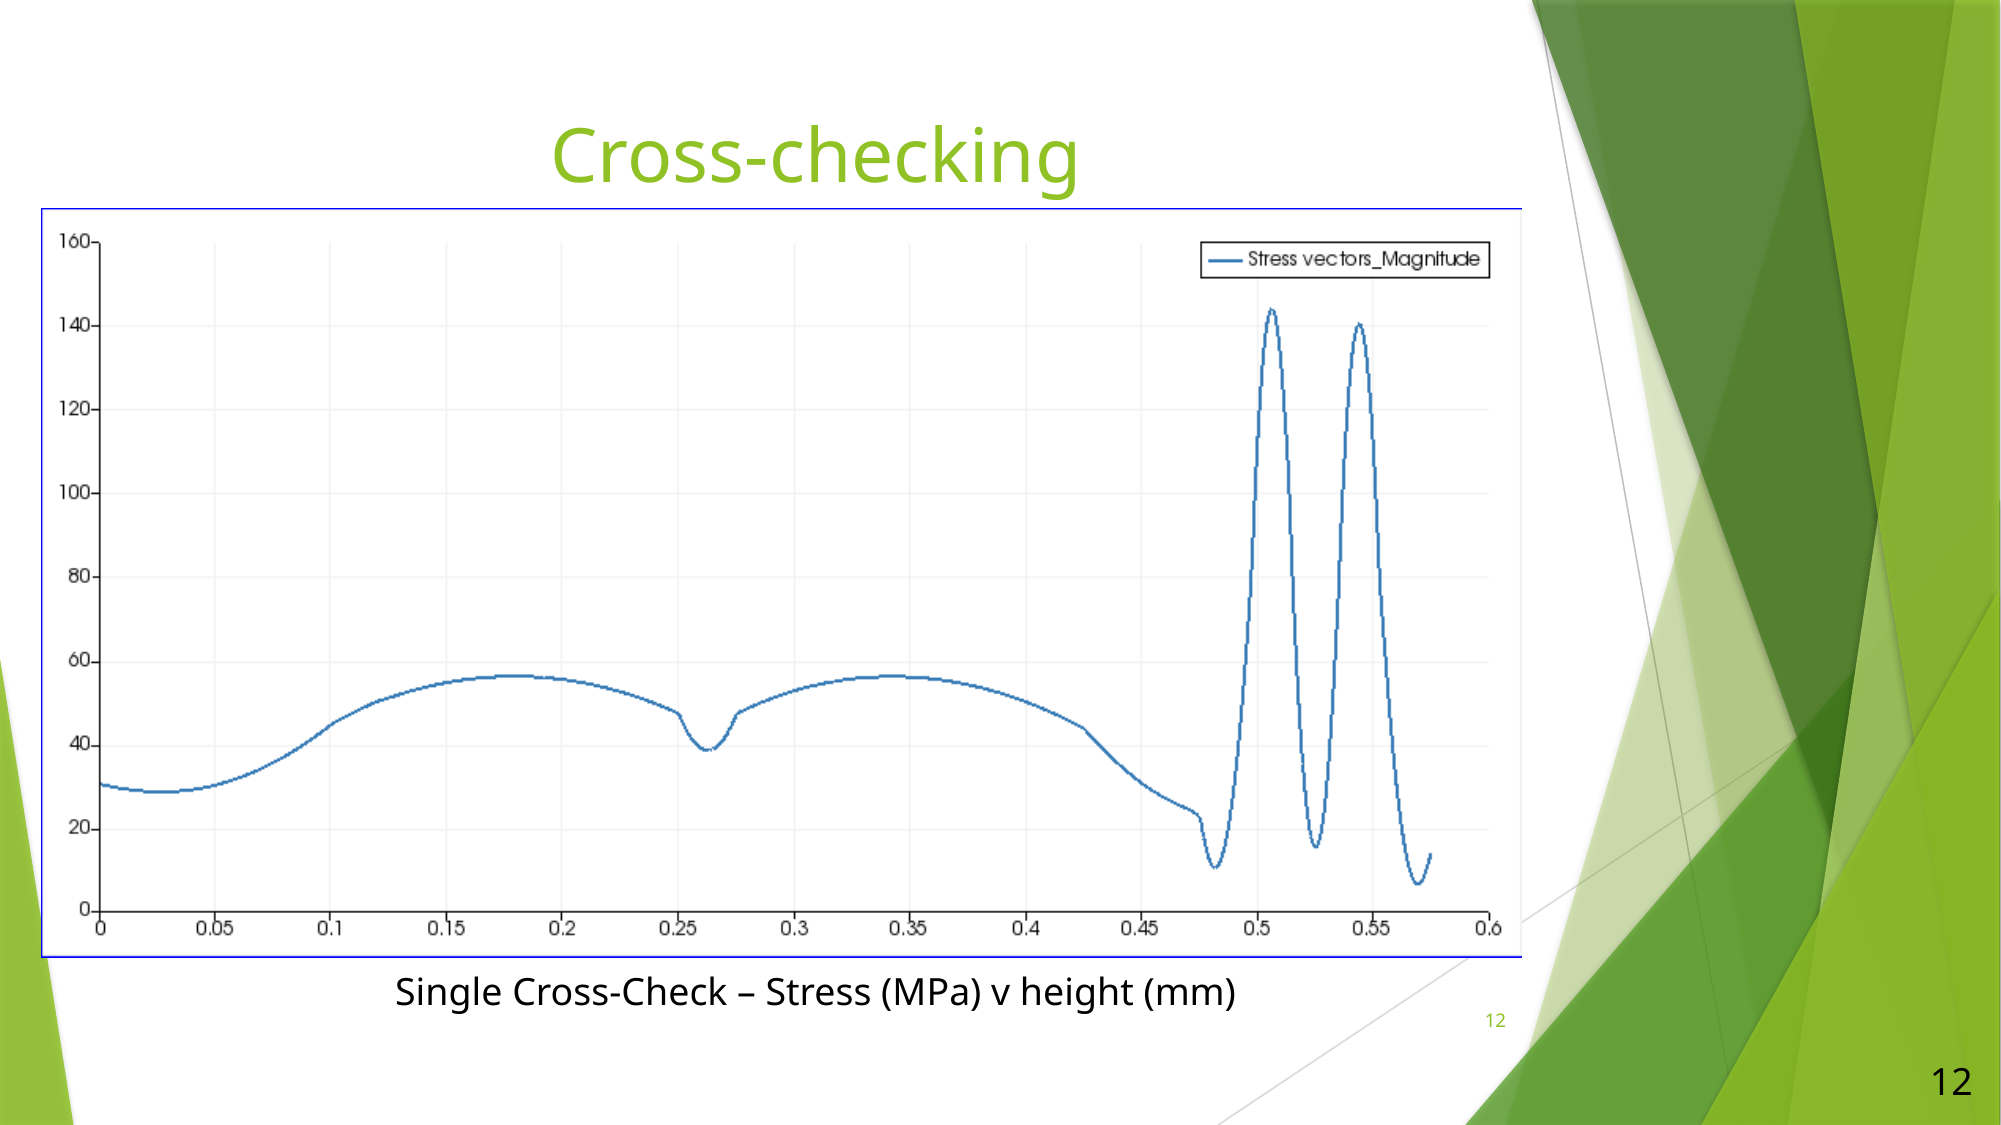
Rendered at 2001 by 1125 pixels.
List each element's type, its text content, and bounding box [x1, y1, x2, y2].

text_box Single Cross-Check – Stress (MPa) v height (mm) [380, 967, 1252, 1020]
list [41, 207, 1522, 959]
title Cross-checking [111, 99, 1522, 207]
slide_number 12 [1409, 991, 1522, 1051]
text_box 12 [1915, 1050, 1988, 1111]
